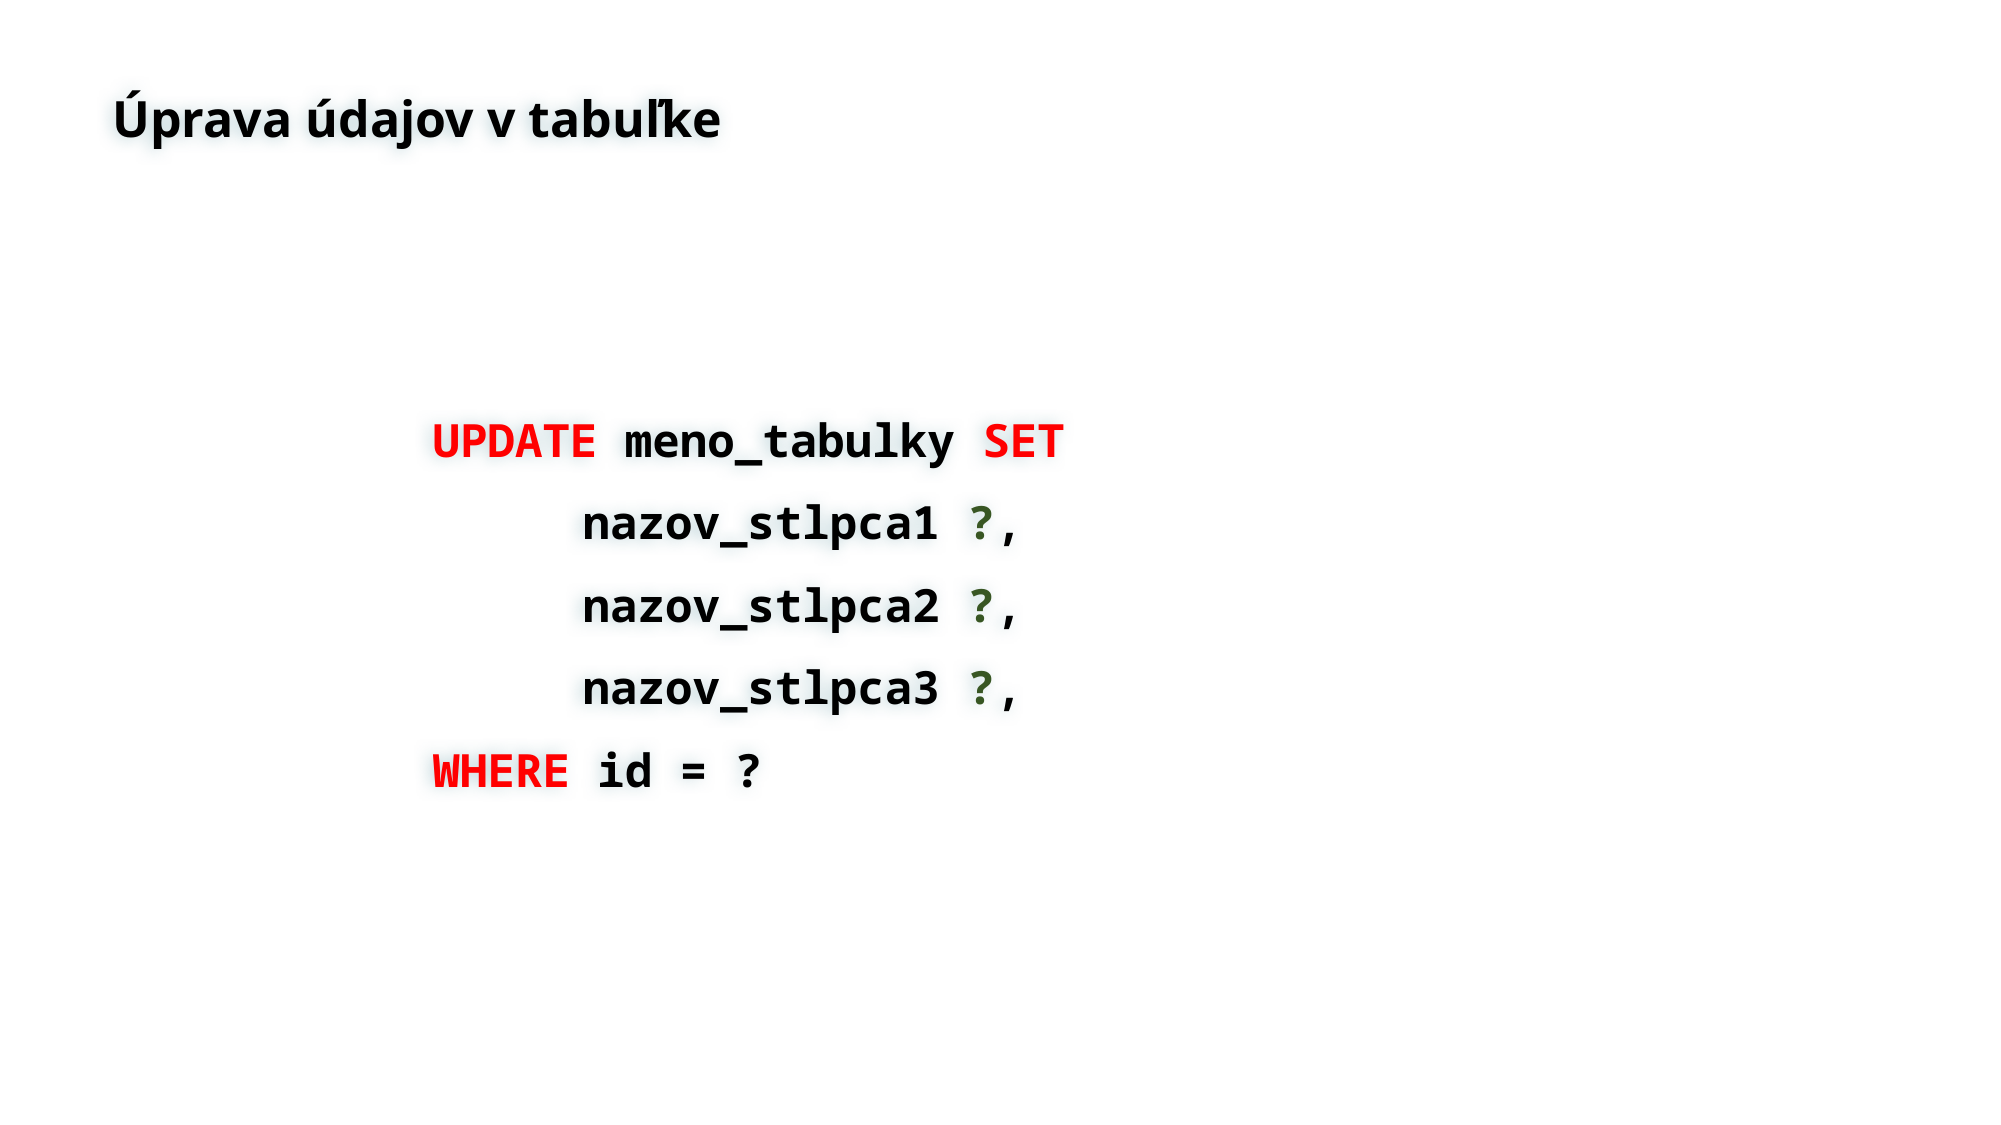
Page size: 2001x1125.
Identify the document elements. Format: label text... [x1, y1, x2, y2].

text_box Úprava údajov v tabuľke [97, 86, 1263, 163]
text_box UPDATE meno_tabulky SET nazov_stlpca1 ?, nazov_stlpca2 ?, nazov_stlpca3 ?, WHERE id = ? [417, 376, 1583, 812]
